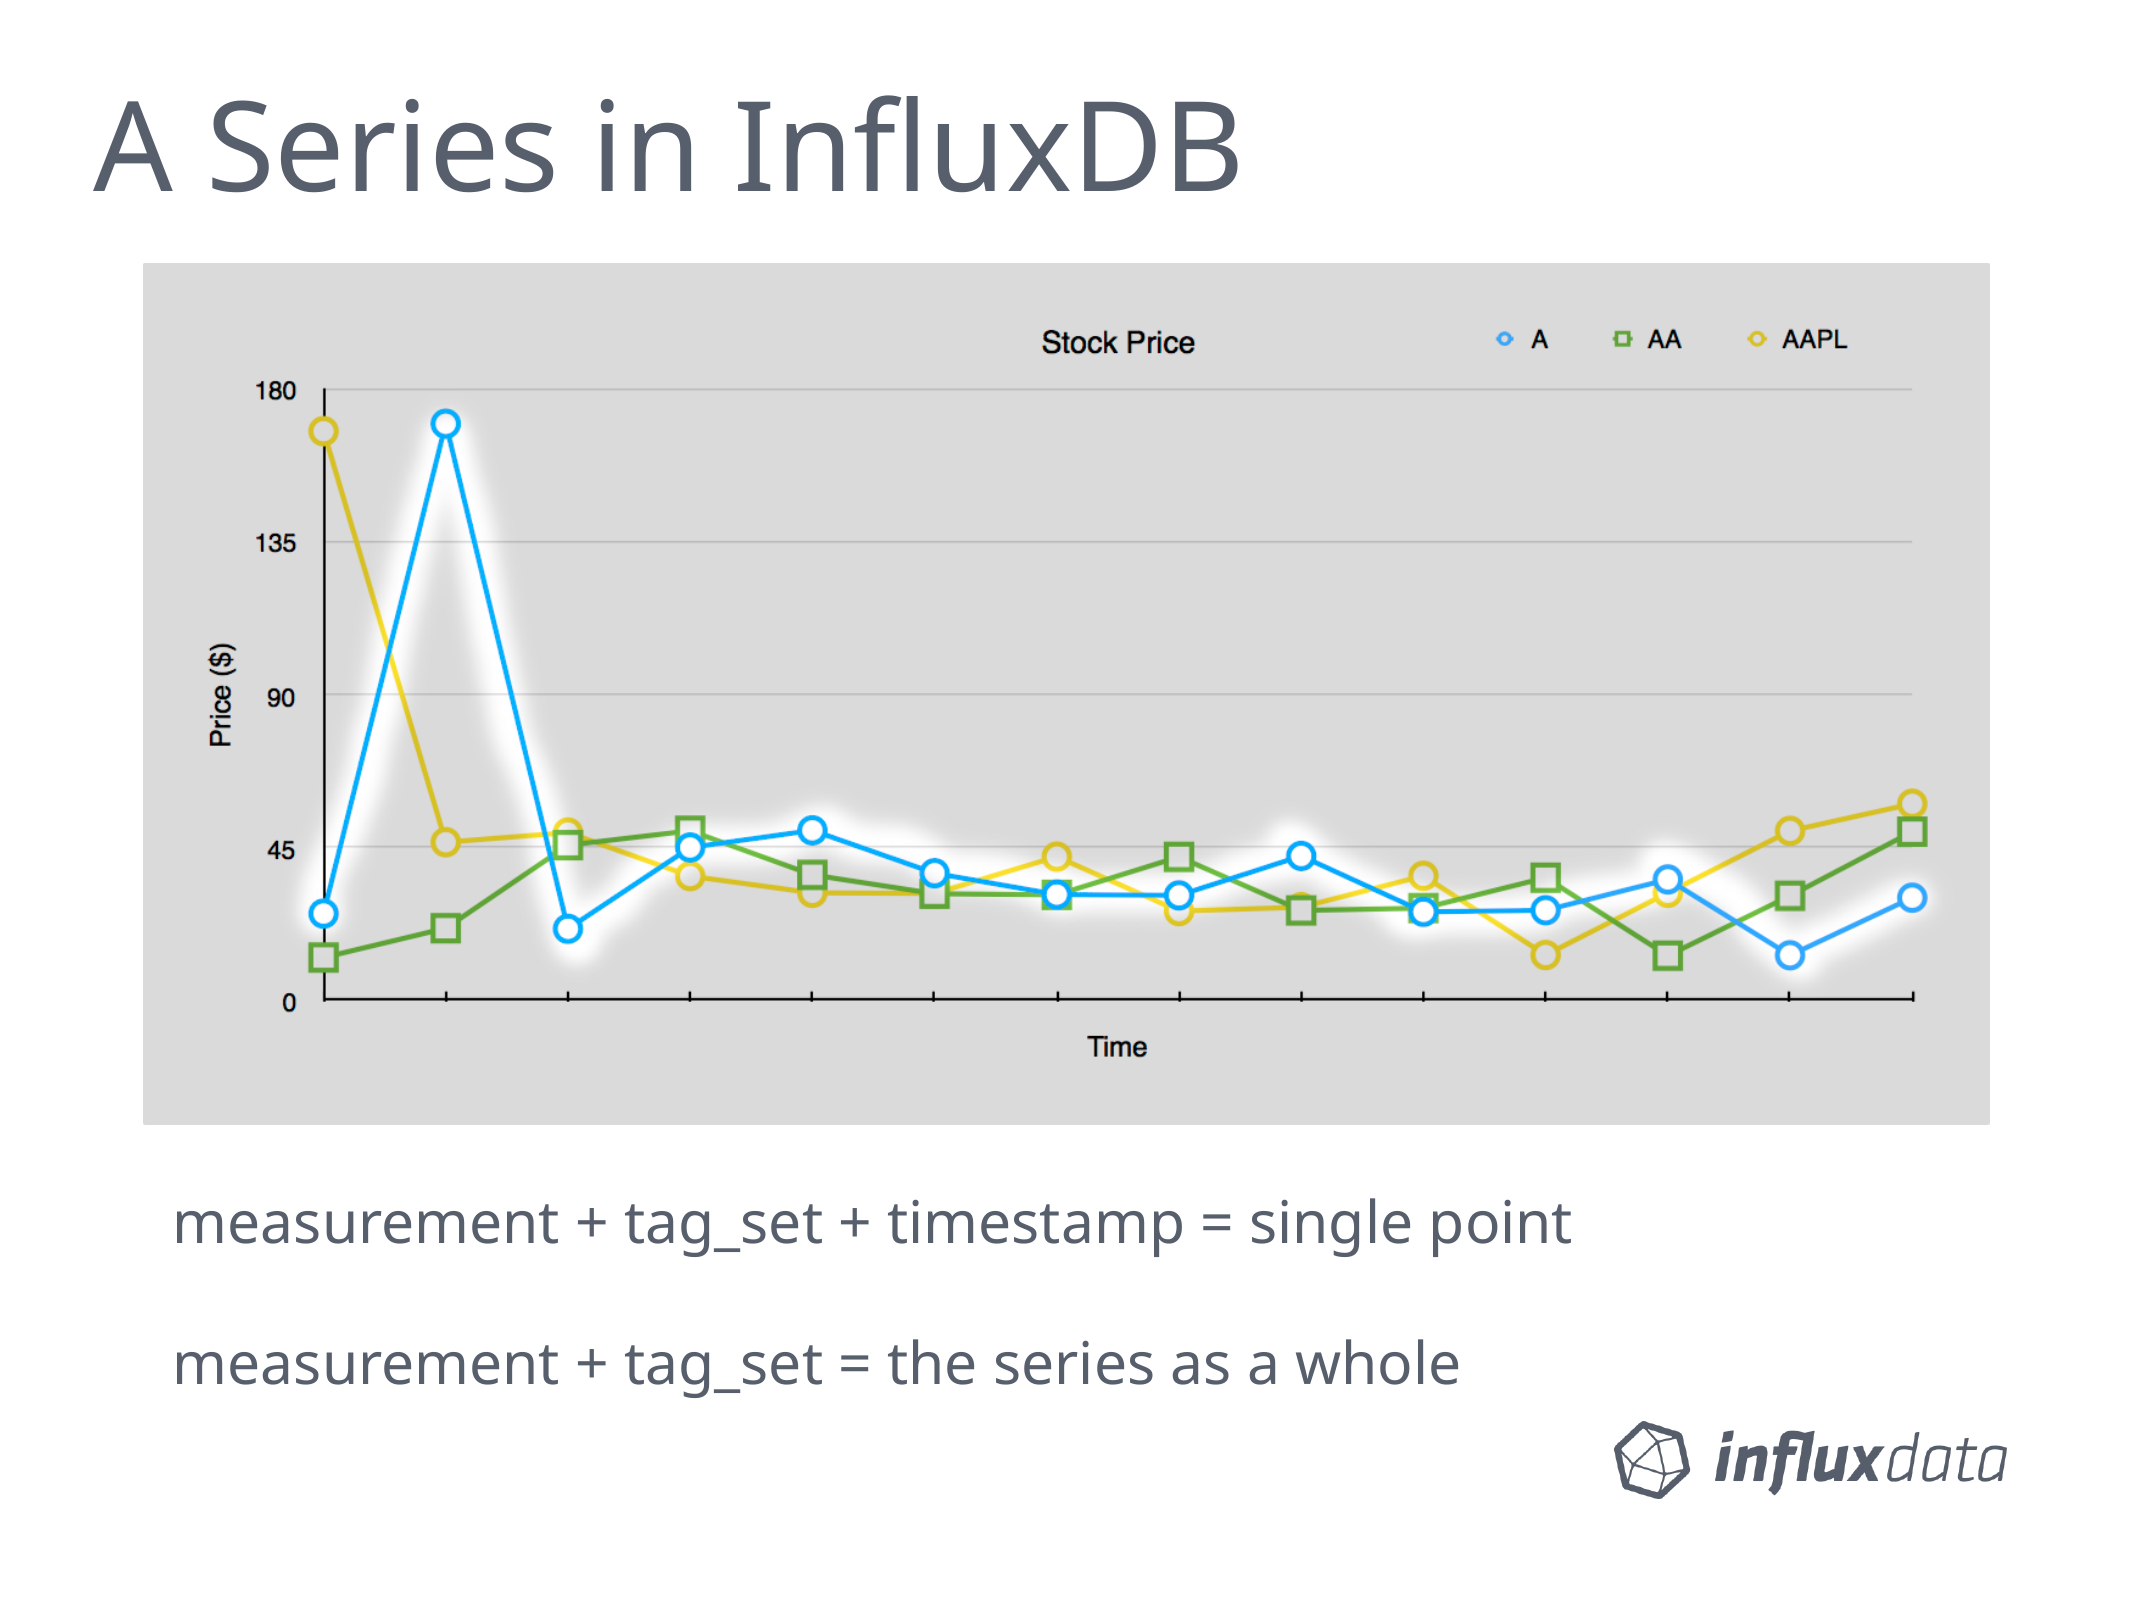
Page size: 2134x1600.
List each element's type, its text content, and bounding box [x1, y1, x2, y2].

picture [1613, 1421, 2007, 1499]
title A Series in InfluxDB [84, 49, 2134, 226]
text_box measurement + tag_set + timestamp = single point measurement + tag_set = the series as a whole [164, 1175, 1515, 1405]
picture [143, 263, 1991, 1125]
